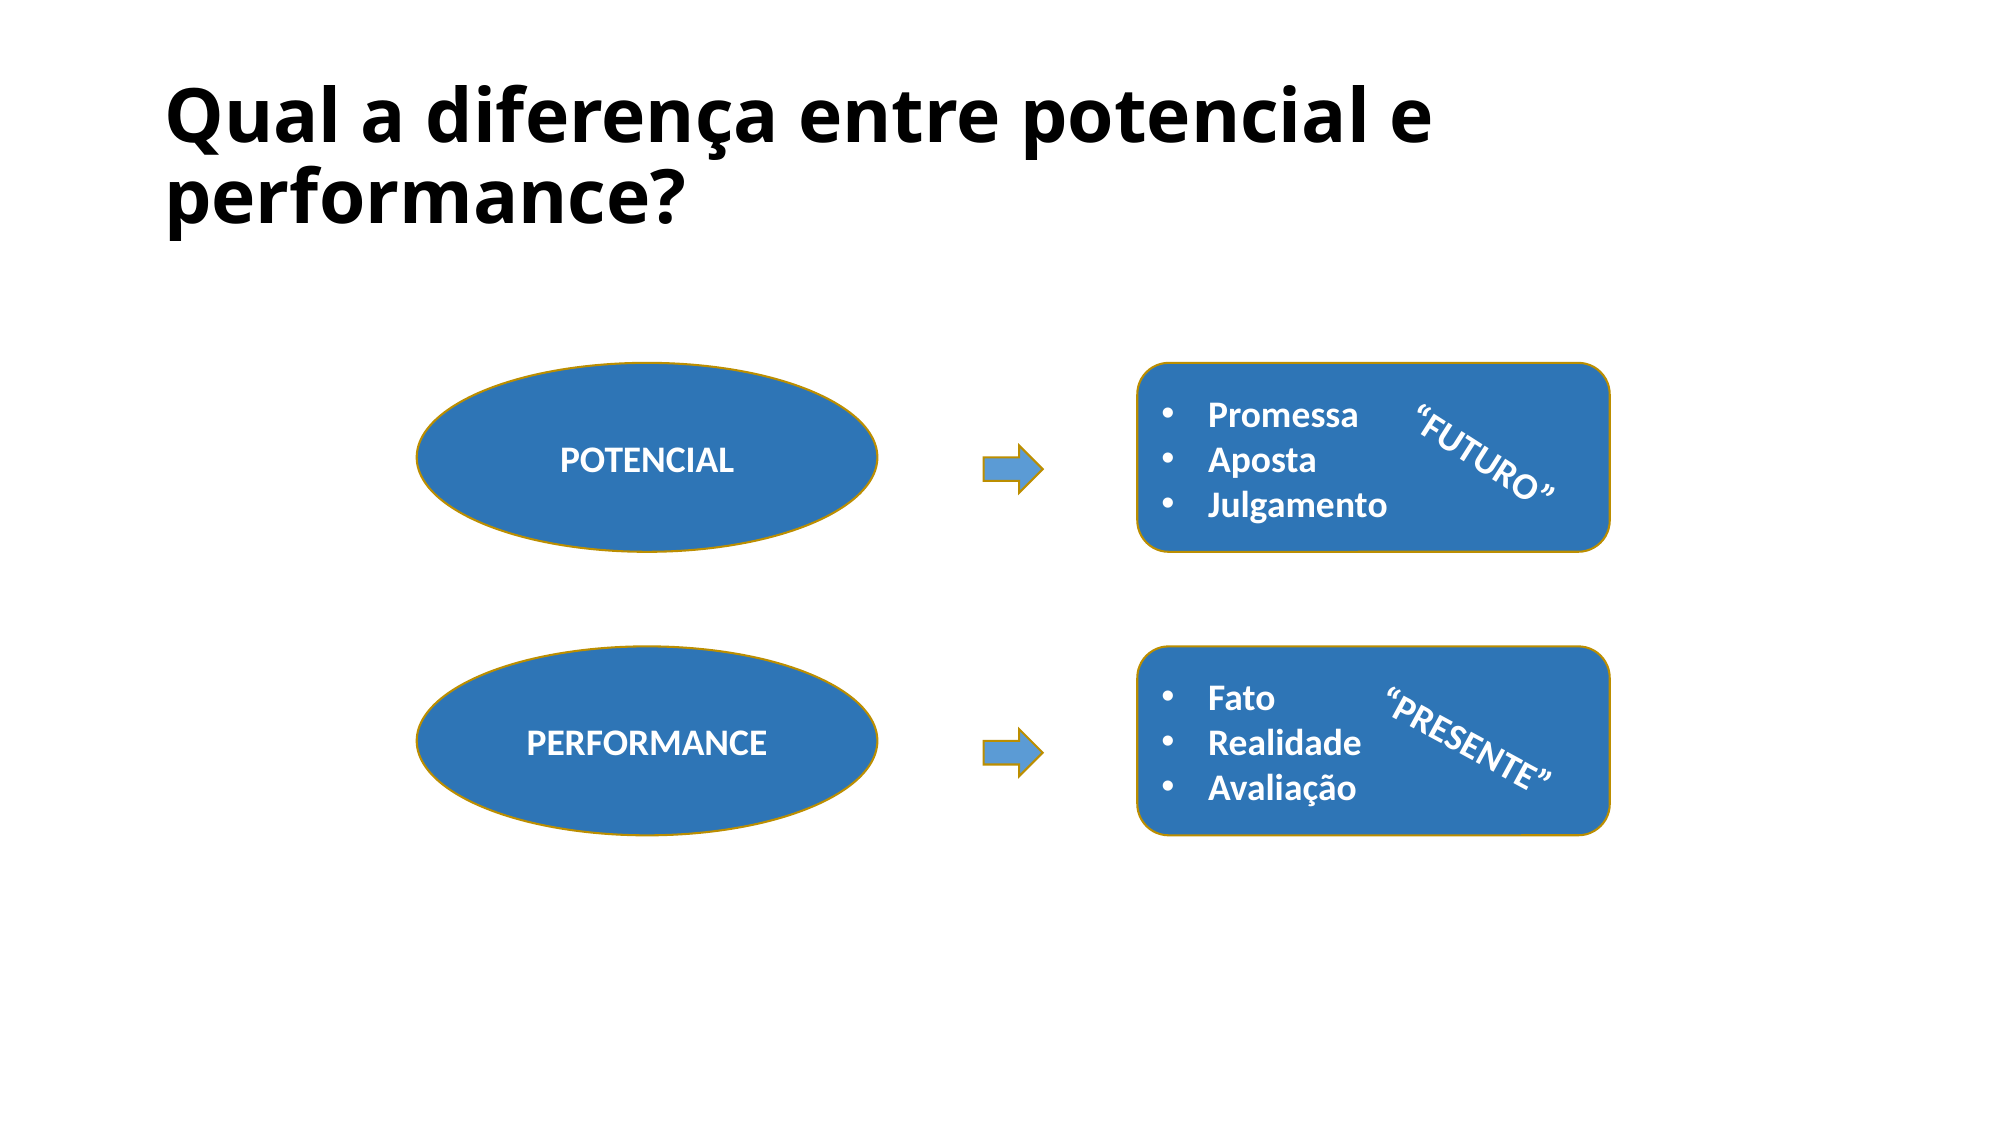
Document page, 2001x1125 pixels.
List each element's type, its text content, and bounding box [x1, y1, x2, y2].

text_box POTENCIAL [415, 361, 879, 553]
text_box “FUTURO” [1384, 378, 1581, 534]
text_box [982, 443, 1045, 496]
text_box “PRESENTE” [1355, 661, 1577, 819]
text_box [982, 726, 1045, 779]
text_box Promessa Aposta Julgamento [1136, 361, 1611, 553]
text_box PERFORMANCE [415, 645, 879, 837]
text_box Fato Realidade Avaliação [1136, 645, 1611, 837]
title Qual a diferença entre potencial e performance? [149, 49, 1875, 268]
